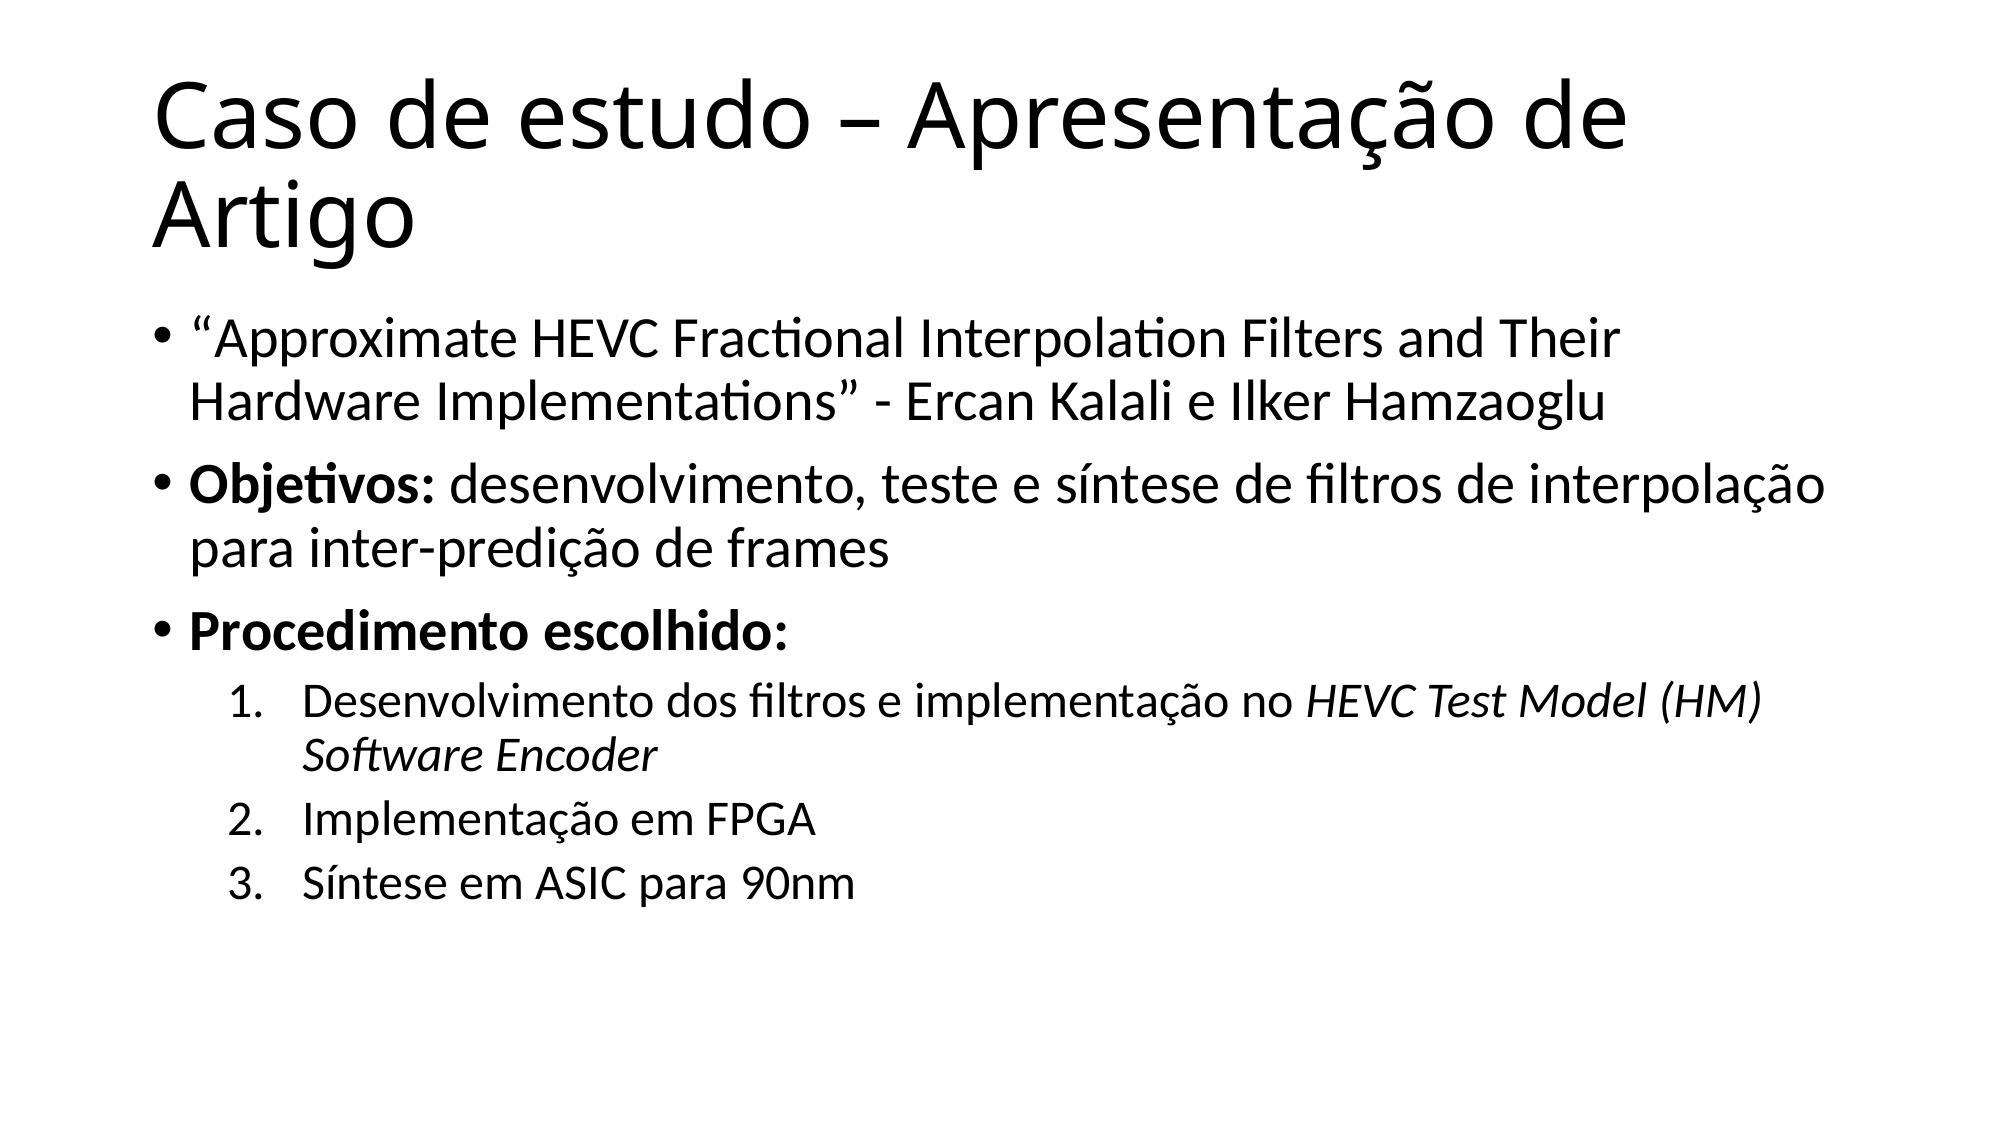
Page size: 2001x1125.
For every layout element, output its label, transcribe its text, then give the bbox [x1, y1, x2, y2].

list “Approximate HEVC Fractional Interpolation Filters and Their Hardware Implementations” - Ercan Kalali e Ilker Hamzaoglu Objetivos: desenvolvimento, teste e síntese de filtros de interpolação para inter-predição de frames Procedimento escolhido: Desenvolvimento dos filtros e implementação no HEVC Test Model (HM) Software Encoder Implementação em FPGA Síntese em ASIC para 90nm [137, 299, 1863, 1014]
title Caso de estudo – Apresentação de Artigo [137, 59, 1863, 278]
